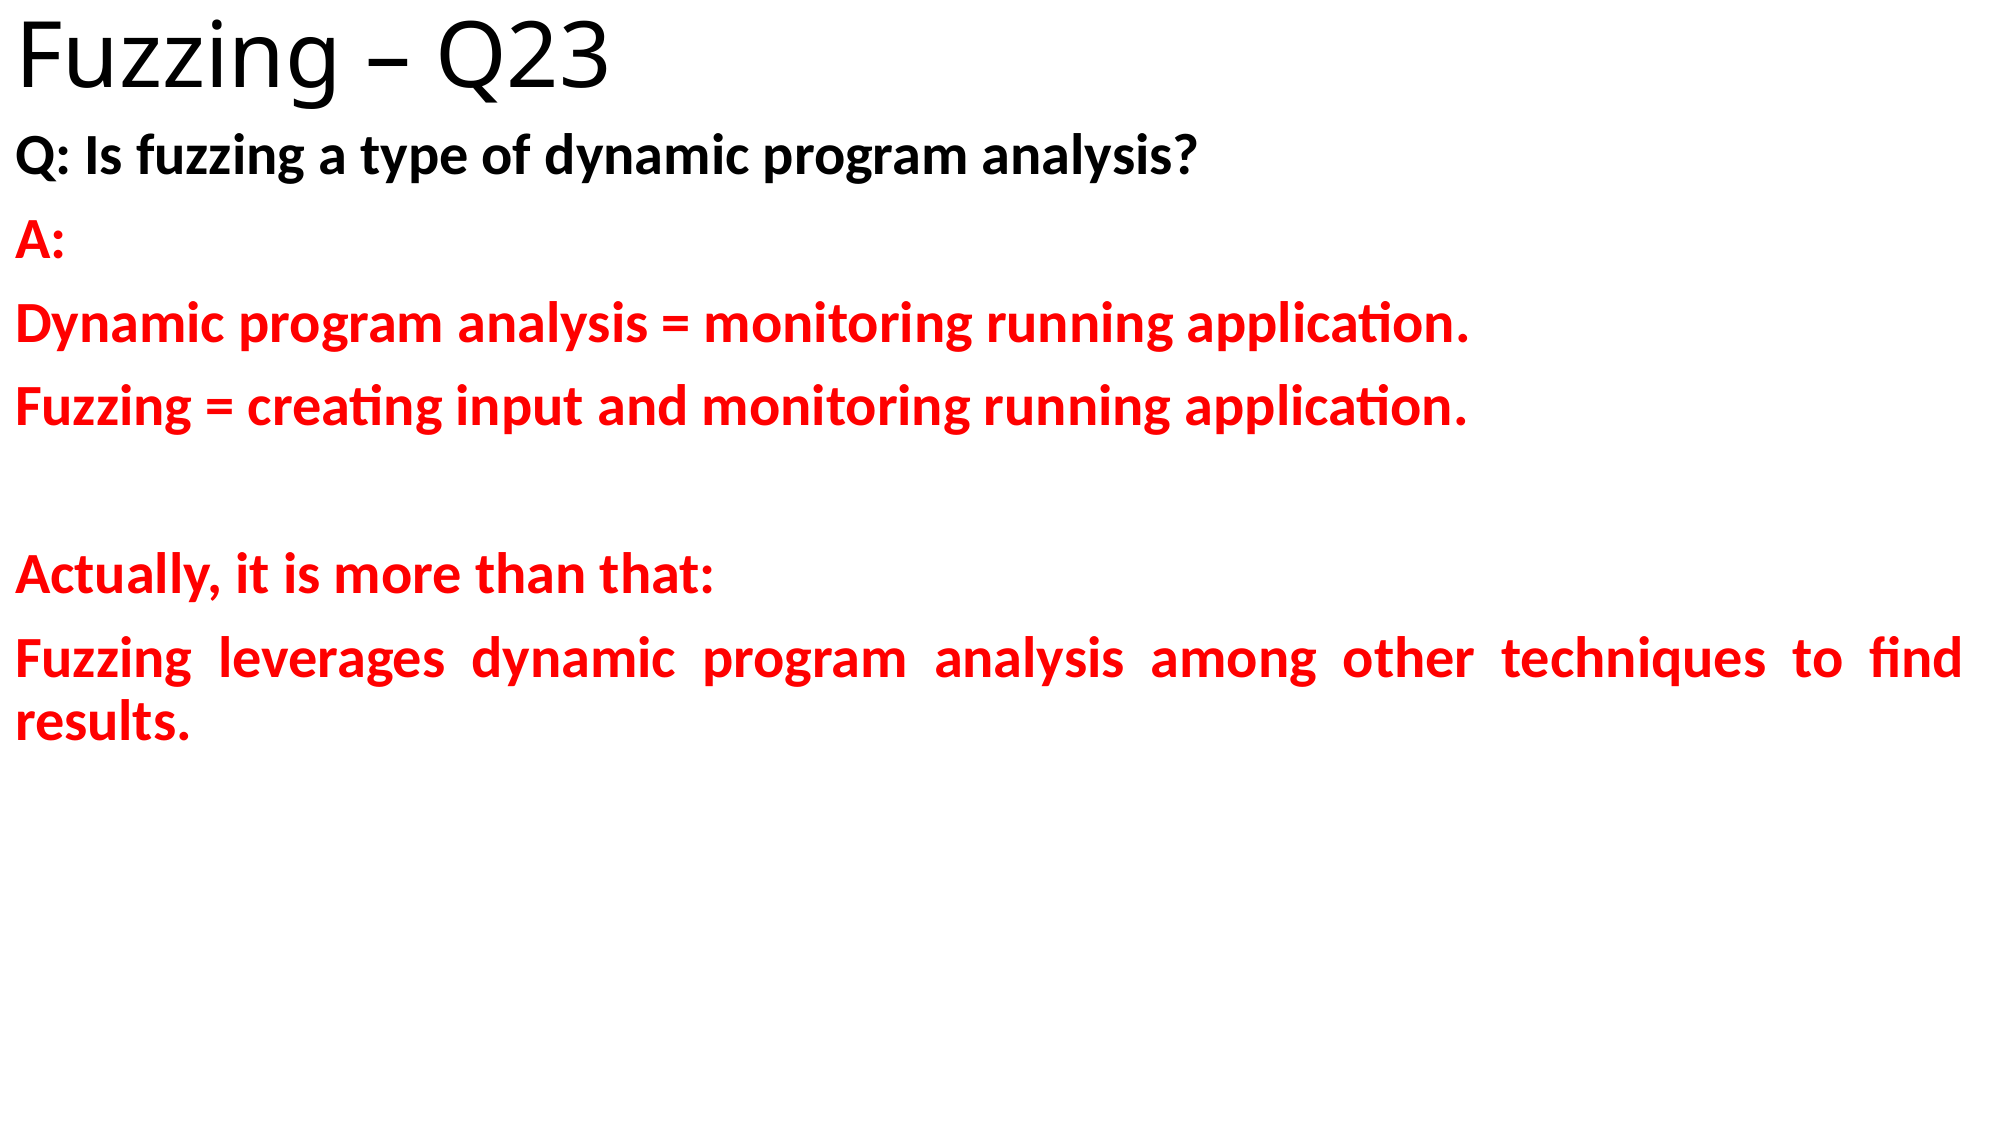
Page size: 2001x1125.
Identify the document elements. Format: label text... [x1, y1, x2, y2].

title Fuzzing – Q23 [0, 0, 1725, 116]
list Q: Is fuzzing a type of dynamic program analysis? A: Dynamic program analysis = monitoring running application. Fuzzing = creating input and monitoring running application. Actually, it is more than that: Fuzzing leverages dynamic program analysis among other techniques to find results. [0, 116, 1981, 831]
